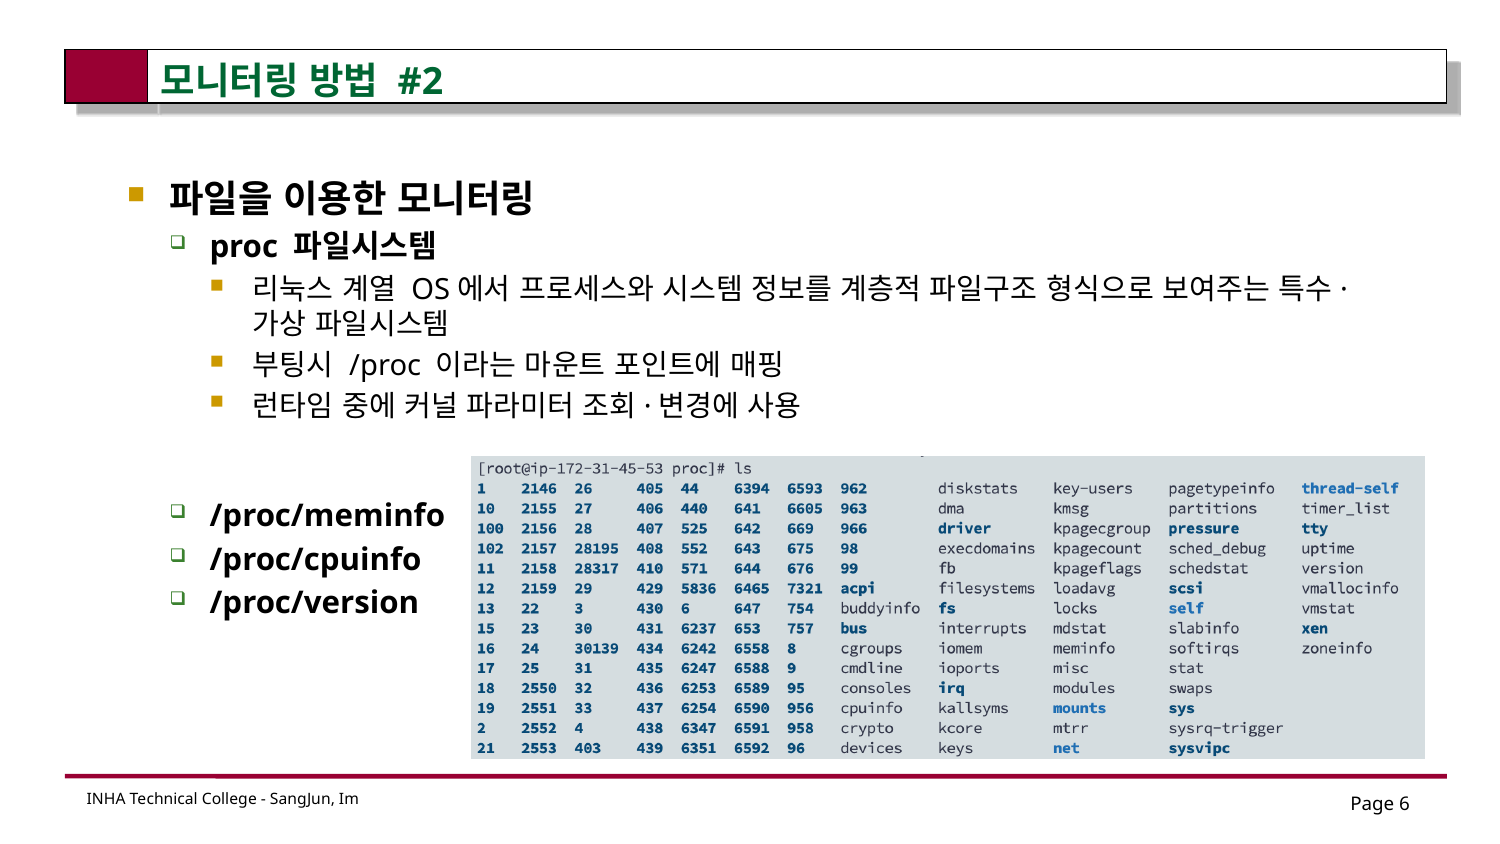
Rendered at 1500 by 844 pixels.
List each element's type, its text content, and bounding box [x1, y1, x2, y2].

slide_number Page 6 [1074, 784, 1426, 825]
picture [471, 456, 1426, 759]
title 모니터링 방법 #2 [145, 49, 1388, 110]
list 파일을 이용한 모니터링 proc 파일시스템 리눅스 계열 OS에서 프로세스와 시스템 정보를 계층적 파일구조 형식으로 보여주는 특수·가상 파일시스템 부팅시 /proc 이라는 마운트 포인트에 매핑 런타임 중에 커널 파라미터 조회·변경에 사용 /proc/meminfo /proc/cpuinfo /proc/version [111, 122, 1389, 765]
